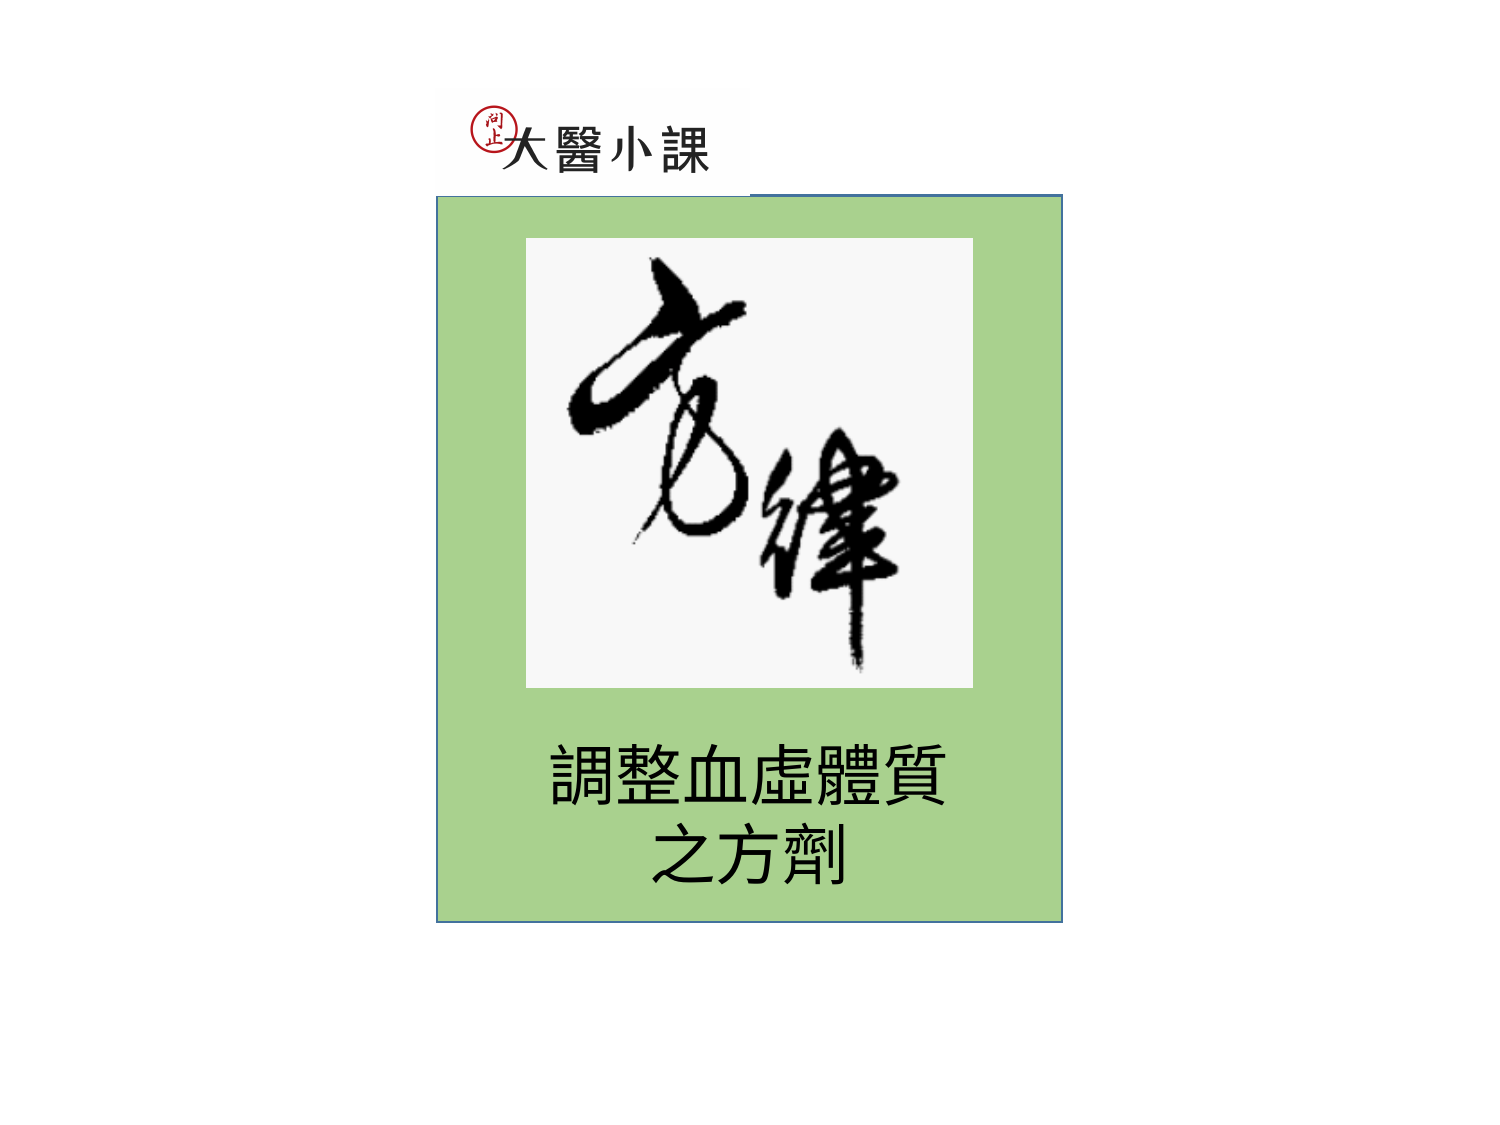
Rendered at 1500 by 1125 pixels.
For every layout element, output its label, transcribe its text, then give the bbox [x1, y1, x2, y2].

picture [435, 88, 750, 196]
text_box [436, 901, 1063, 923]
picture [526, 238, 973, 688]
text_box 調整血虛體質 之方劑 [404, 725, 1094, 901]
text_box [436, 194, 1063, 725]
